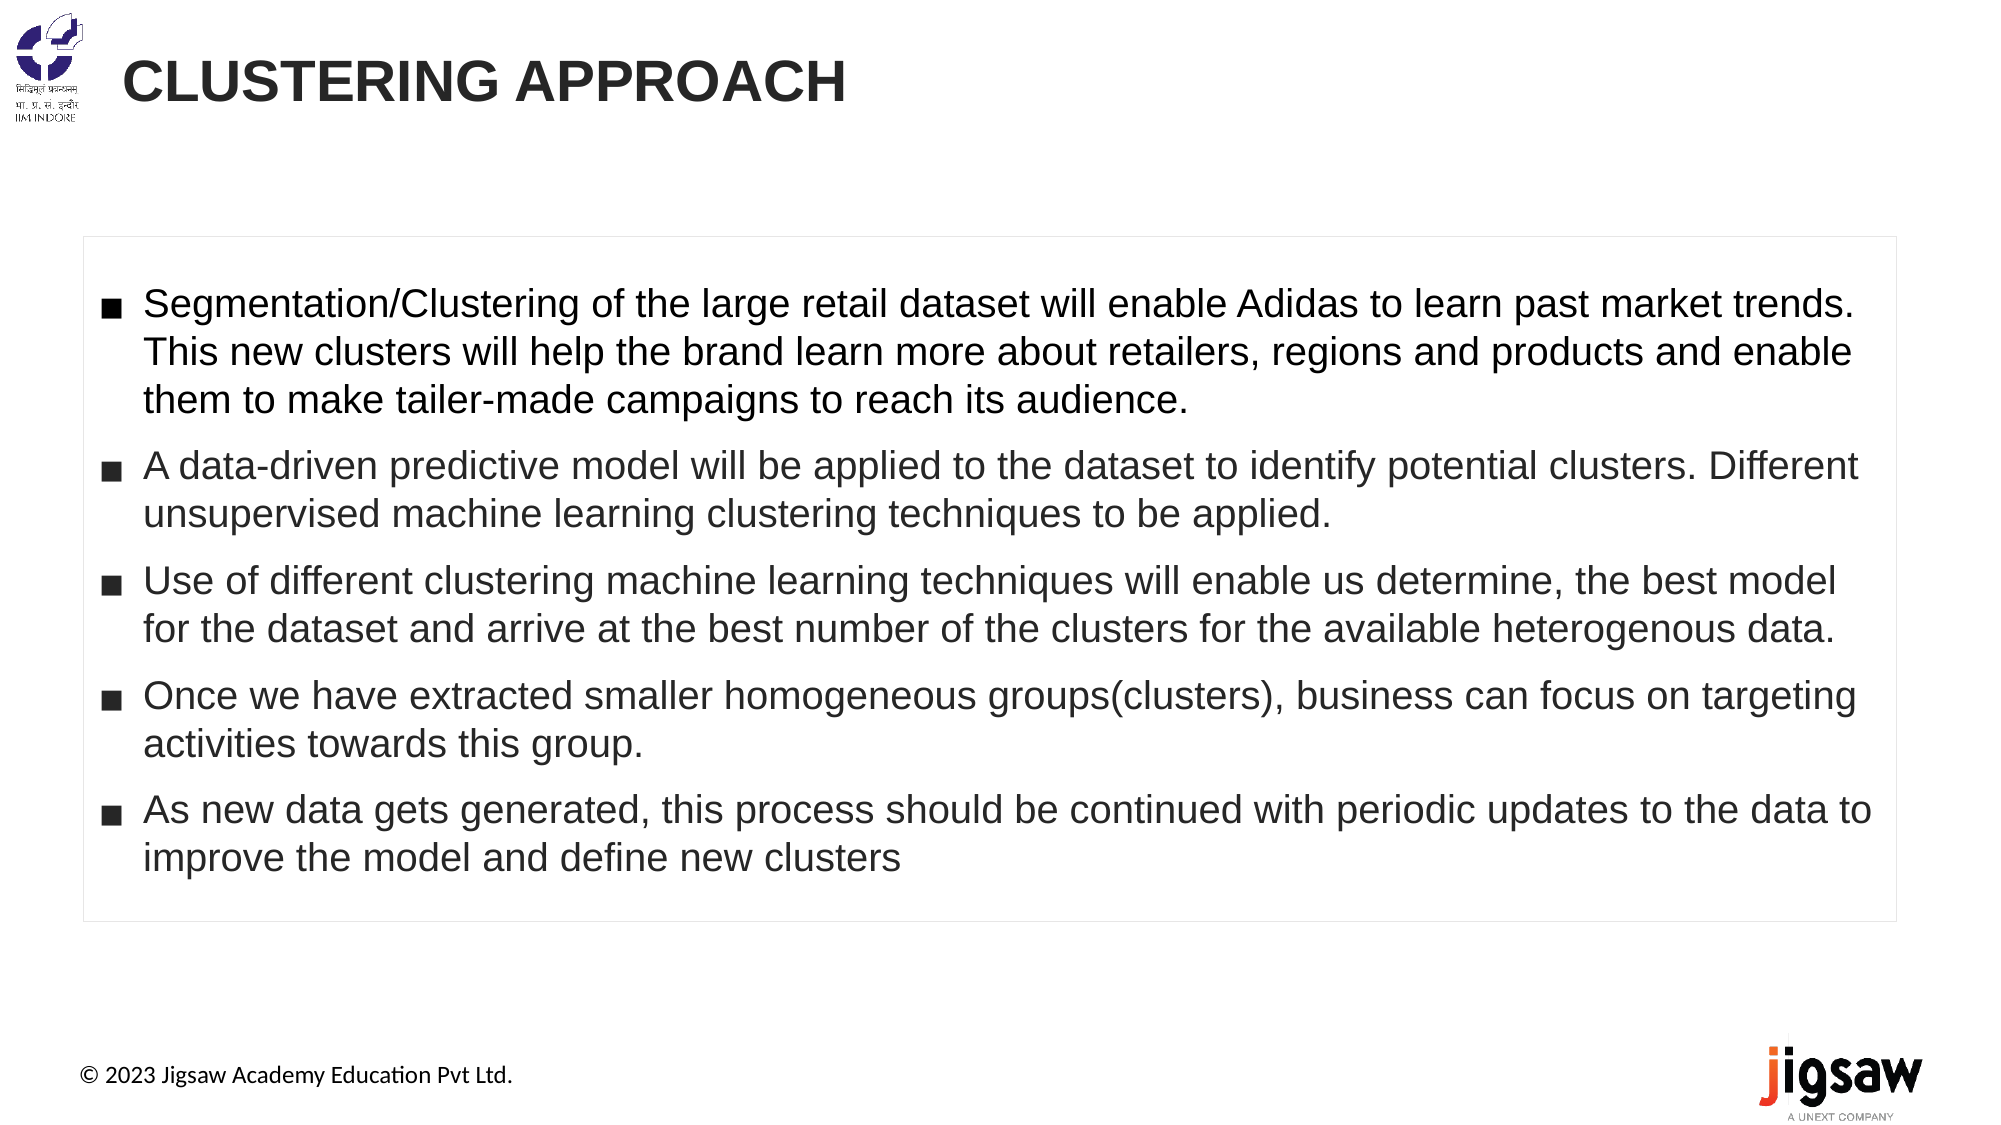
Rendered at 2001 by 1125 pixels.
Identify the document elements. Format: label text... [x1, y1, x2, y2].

picture [1753, 1042, 1928, 1125]
picture [14, 12, 83, 122]
text_box CLUSTERING APPROACH [107, 0, 1343, 166]
text_box Segmentation/Clustering of the large retail dataset will enable Adidas to learn past market trends. This new clusters will help the brand learn more about retailers, regions and products and enable them to make tailer-made campaigns to reach its audience. A data-driven predictive model will be applied to the dataset to identify potential clusters. Different unsupervised machine learning clustering techniques to be applied. Use of different clustering machine learning techniques will enable us determine, the best model for the dataset and arrive at the best number of the clusters for the available heterogenous data. Once we have extracted smaller homogeneous groups(clusters), business can focus on targeting activities towards this group. As new data gets generated, this process should be continued with periodic updates to the data to improve the model and define new clusters [83, 236, 1897, 922]
